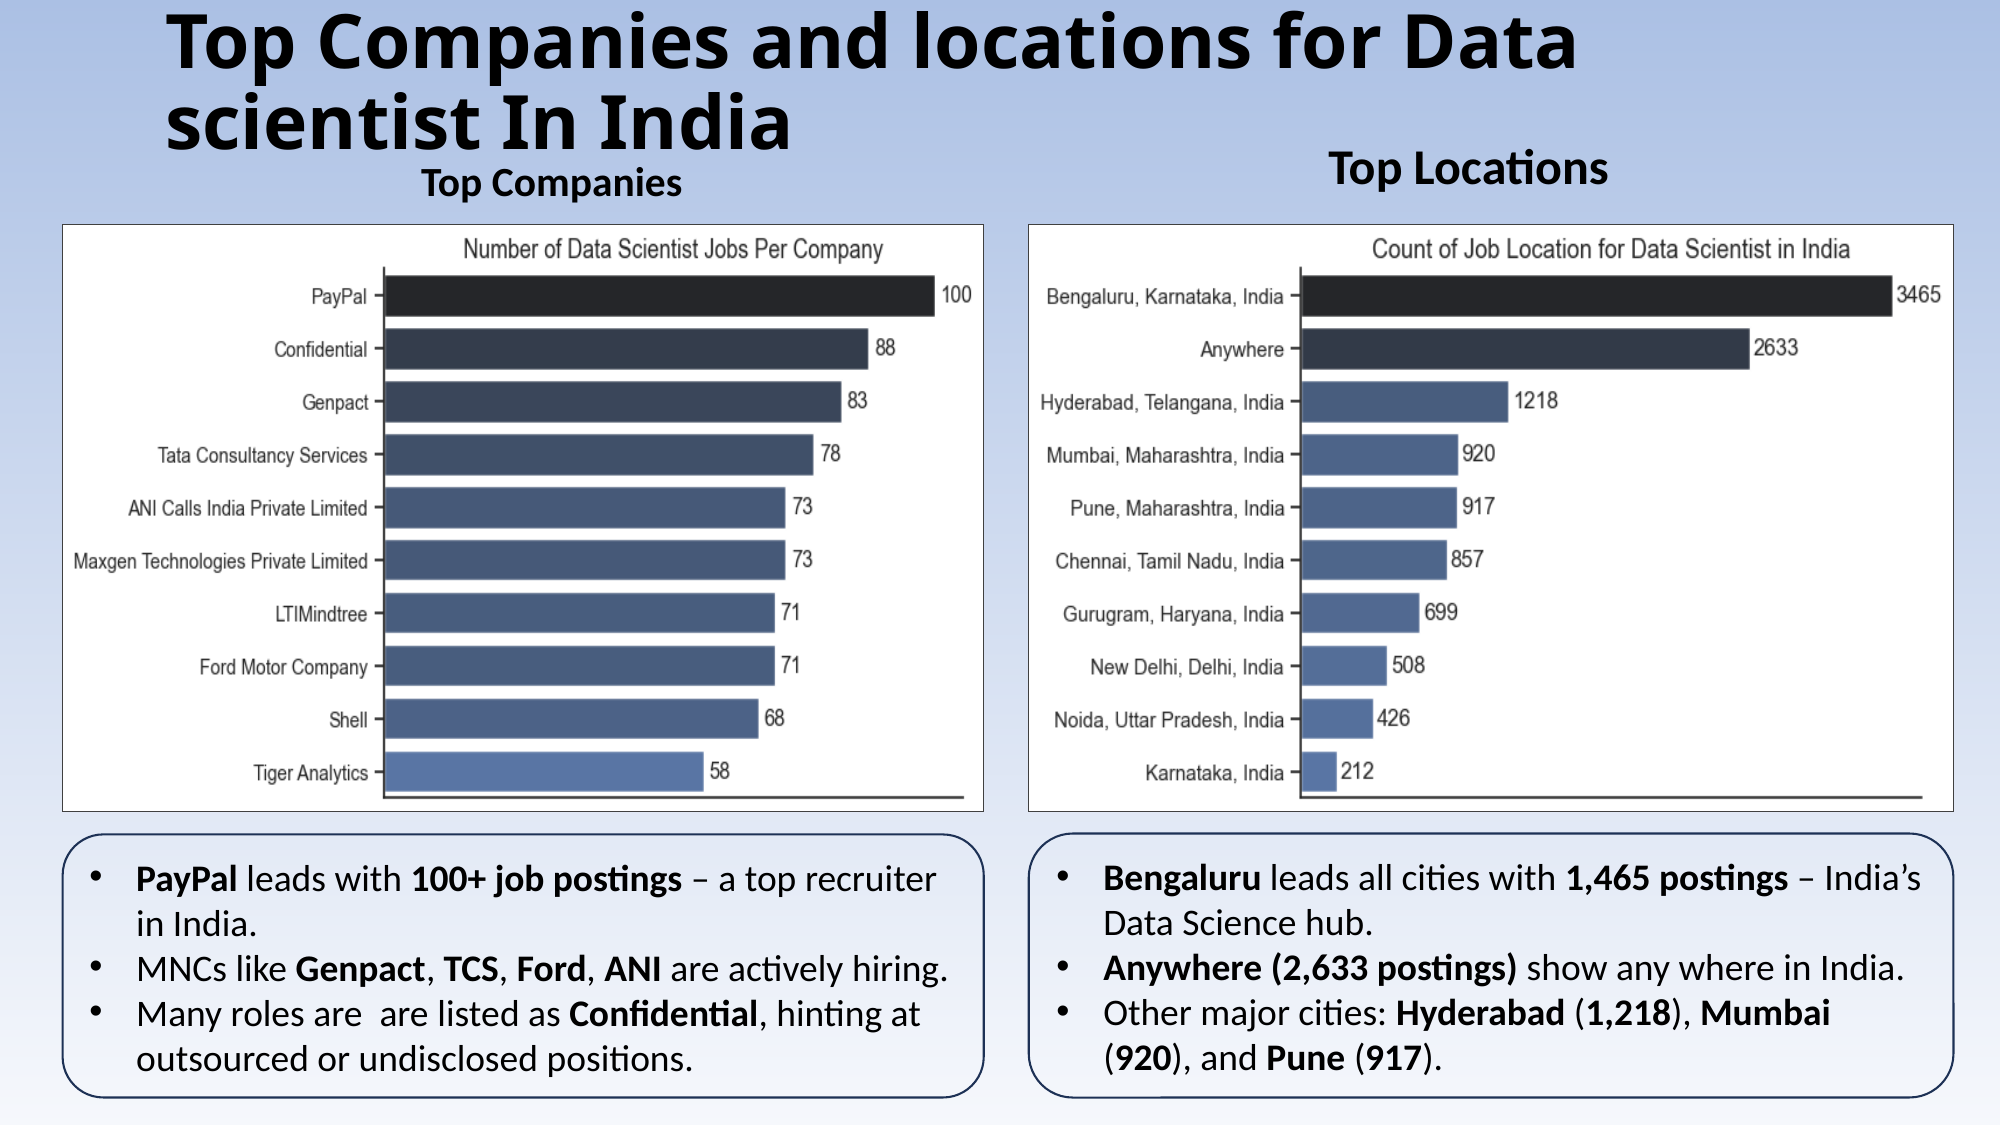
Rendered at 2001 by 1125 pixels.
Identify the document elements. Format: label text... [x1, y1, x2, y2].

list Top Locations [999, 130, 1938, 203]
list Top Companies [91, 153, 1013, 214]
text_box PayPal lеads with 100+ job postings – a top recruiter in India. MNCs like Genpact, TCS, Ford, ANI are actively hiring. Many roles are are listеd as Confidential, hinting at outsourced or undisclosed positions. [61, 833, 985, 1099]
title Top Companies and locations for Data scientist In India [150, 27, 1875, 142]
text_box Bengaluru lеads all cities with 1,465 postings – India’s Data Science hub. Anywhere (2,633 postings) show any where in India. Othеr major cities: Hyderabad (1,218), Mumbai (920), and Punе (917). [1027, 832, 1955, 1099]
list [1028, 224, 1954, 812]
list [62, 224, 984, 812]
